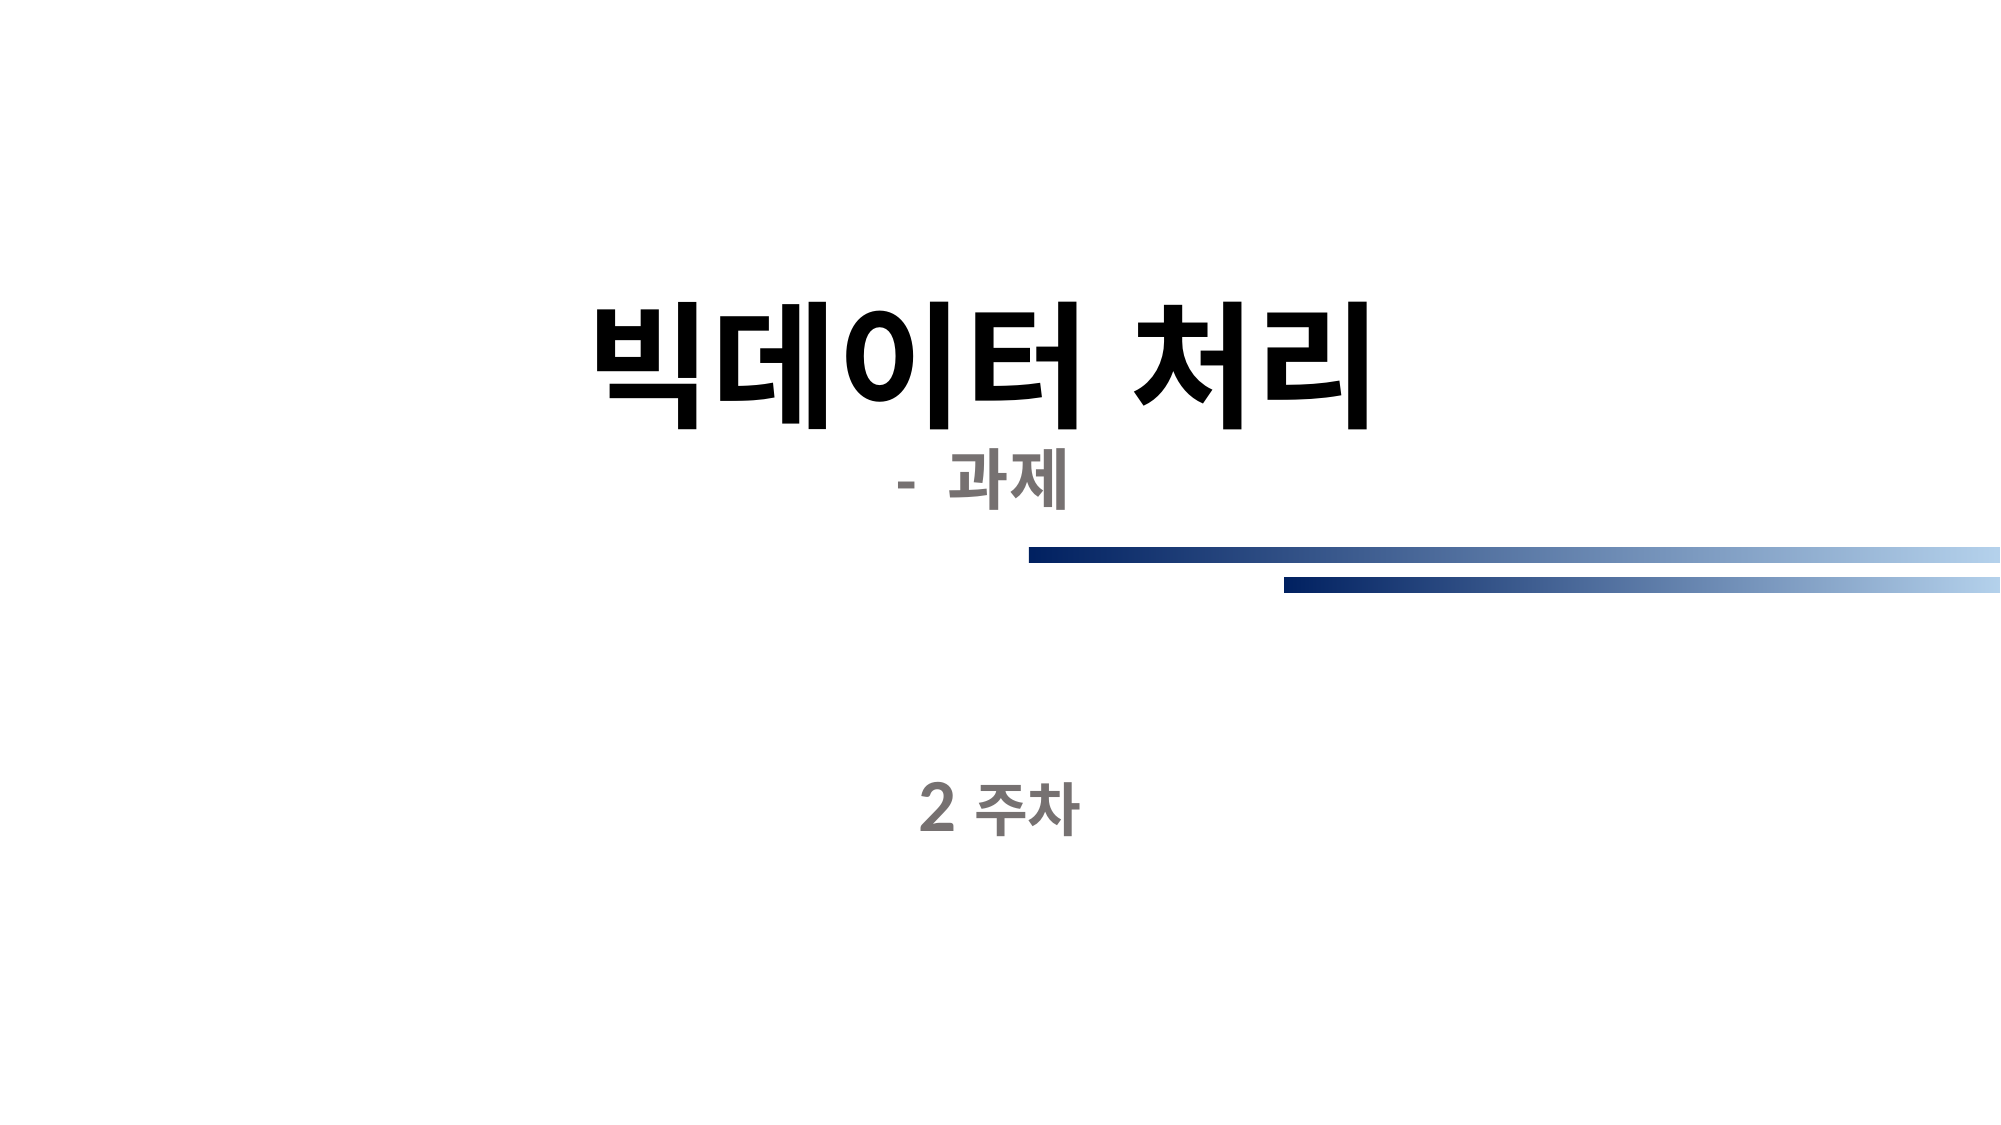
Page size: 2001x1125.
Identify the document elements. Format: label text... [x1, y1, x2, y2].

text_box [1283, 577, 2000, 594]
list 2주차 [137, 759, 1863, 884]
text_box [1028, 547, 2000, 563]
title 빅데이터 처리 - 과제 [121, 264, 1847, 527]
